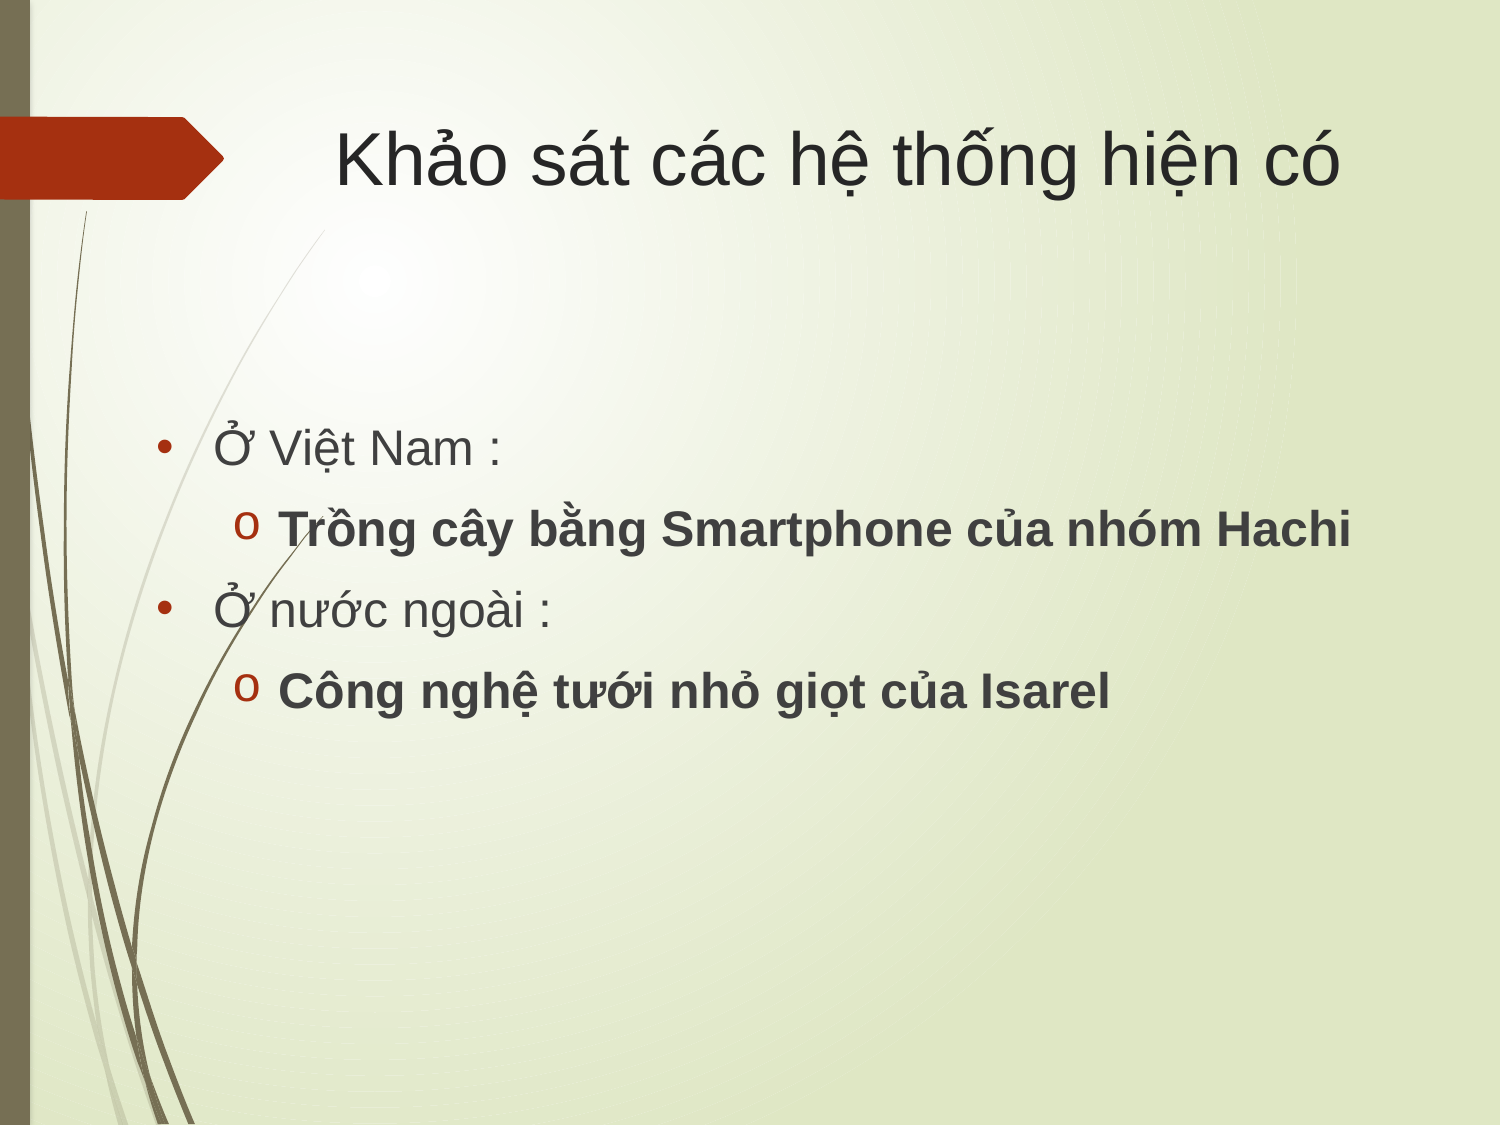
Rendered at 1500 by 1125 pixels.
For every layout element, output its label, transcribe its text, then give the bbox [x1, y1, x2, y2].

list Ở Việt Nam : Trồng cây bằng Smartphone của nhóm Hachi Ở nước ngoài : Công nghệ tưới nhỏ giọt của Isarel [141, 408, 1458, 988]
title Khảo sát các hệ thống hiện có [319, 102, 1400, 313]
